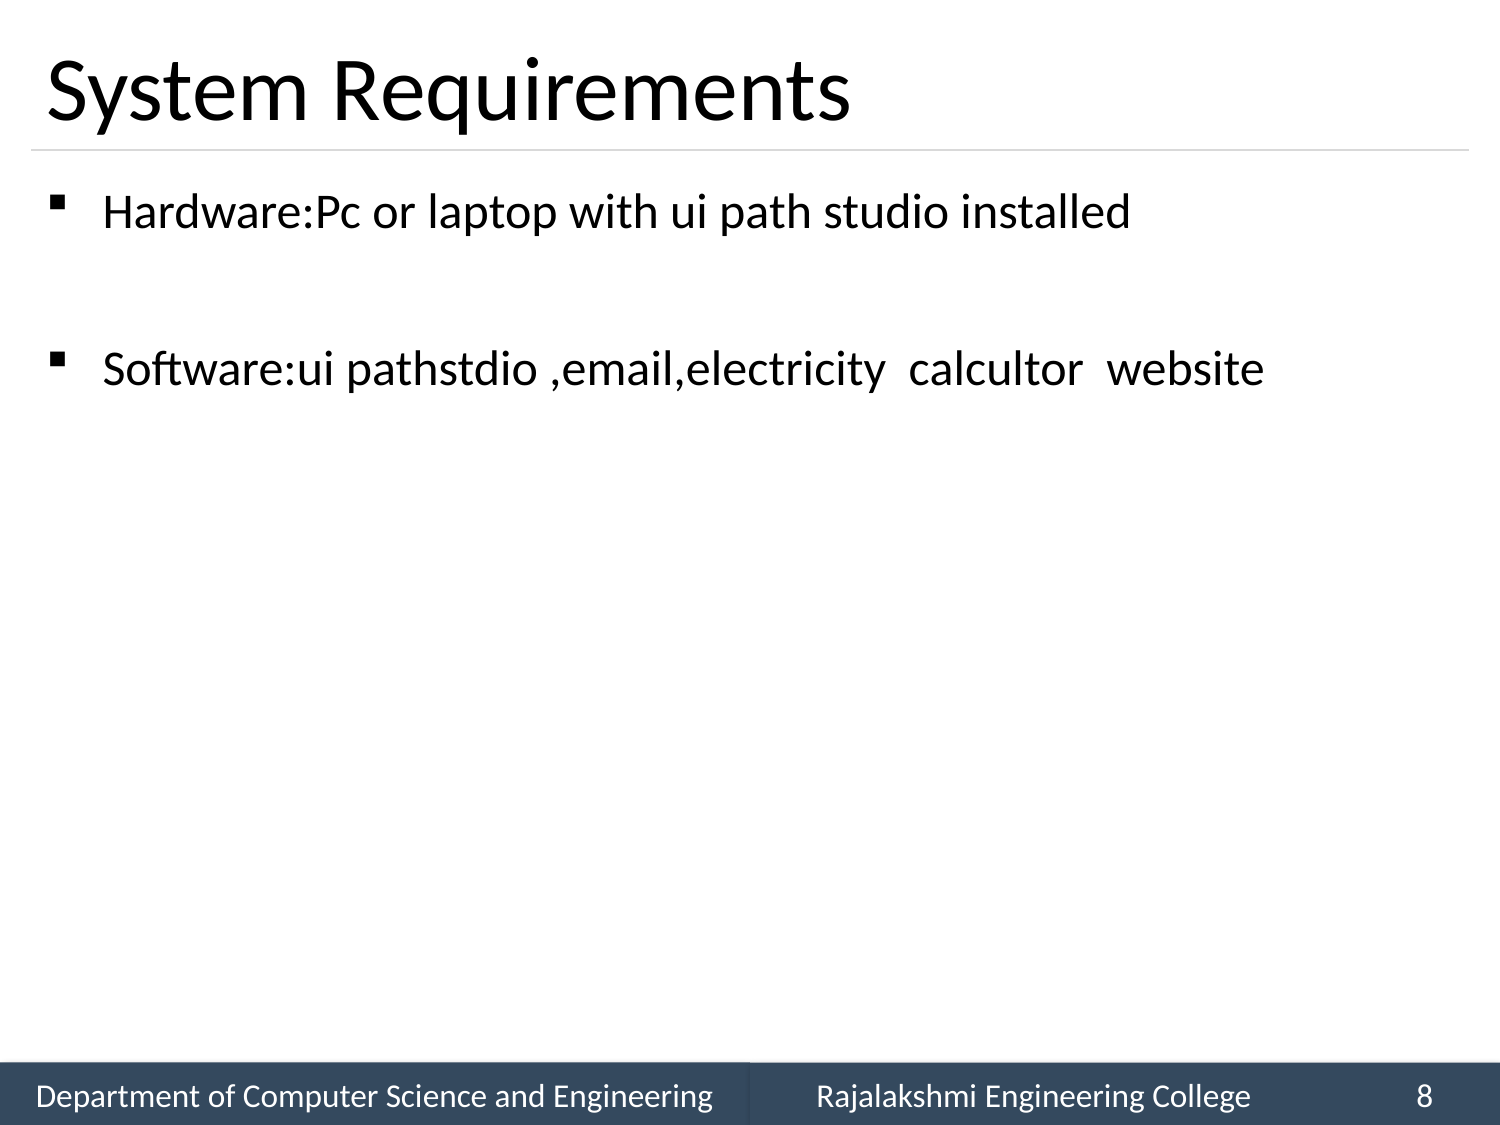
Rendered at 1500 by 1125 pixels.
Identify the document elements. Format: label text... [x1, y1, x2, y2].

title System Requirements [31, 17, 1469, 150]
list Hardware:Pc or laptop with ui path studio installed Software:ui pathstdio ,email,electricity calcultor website [31, 162, 1469, 1038]
